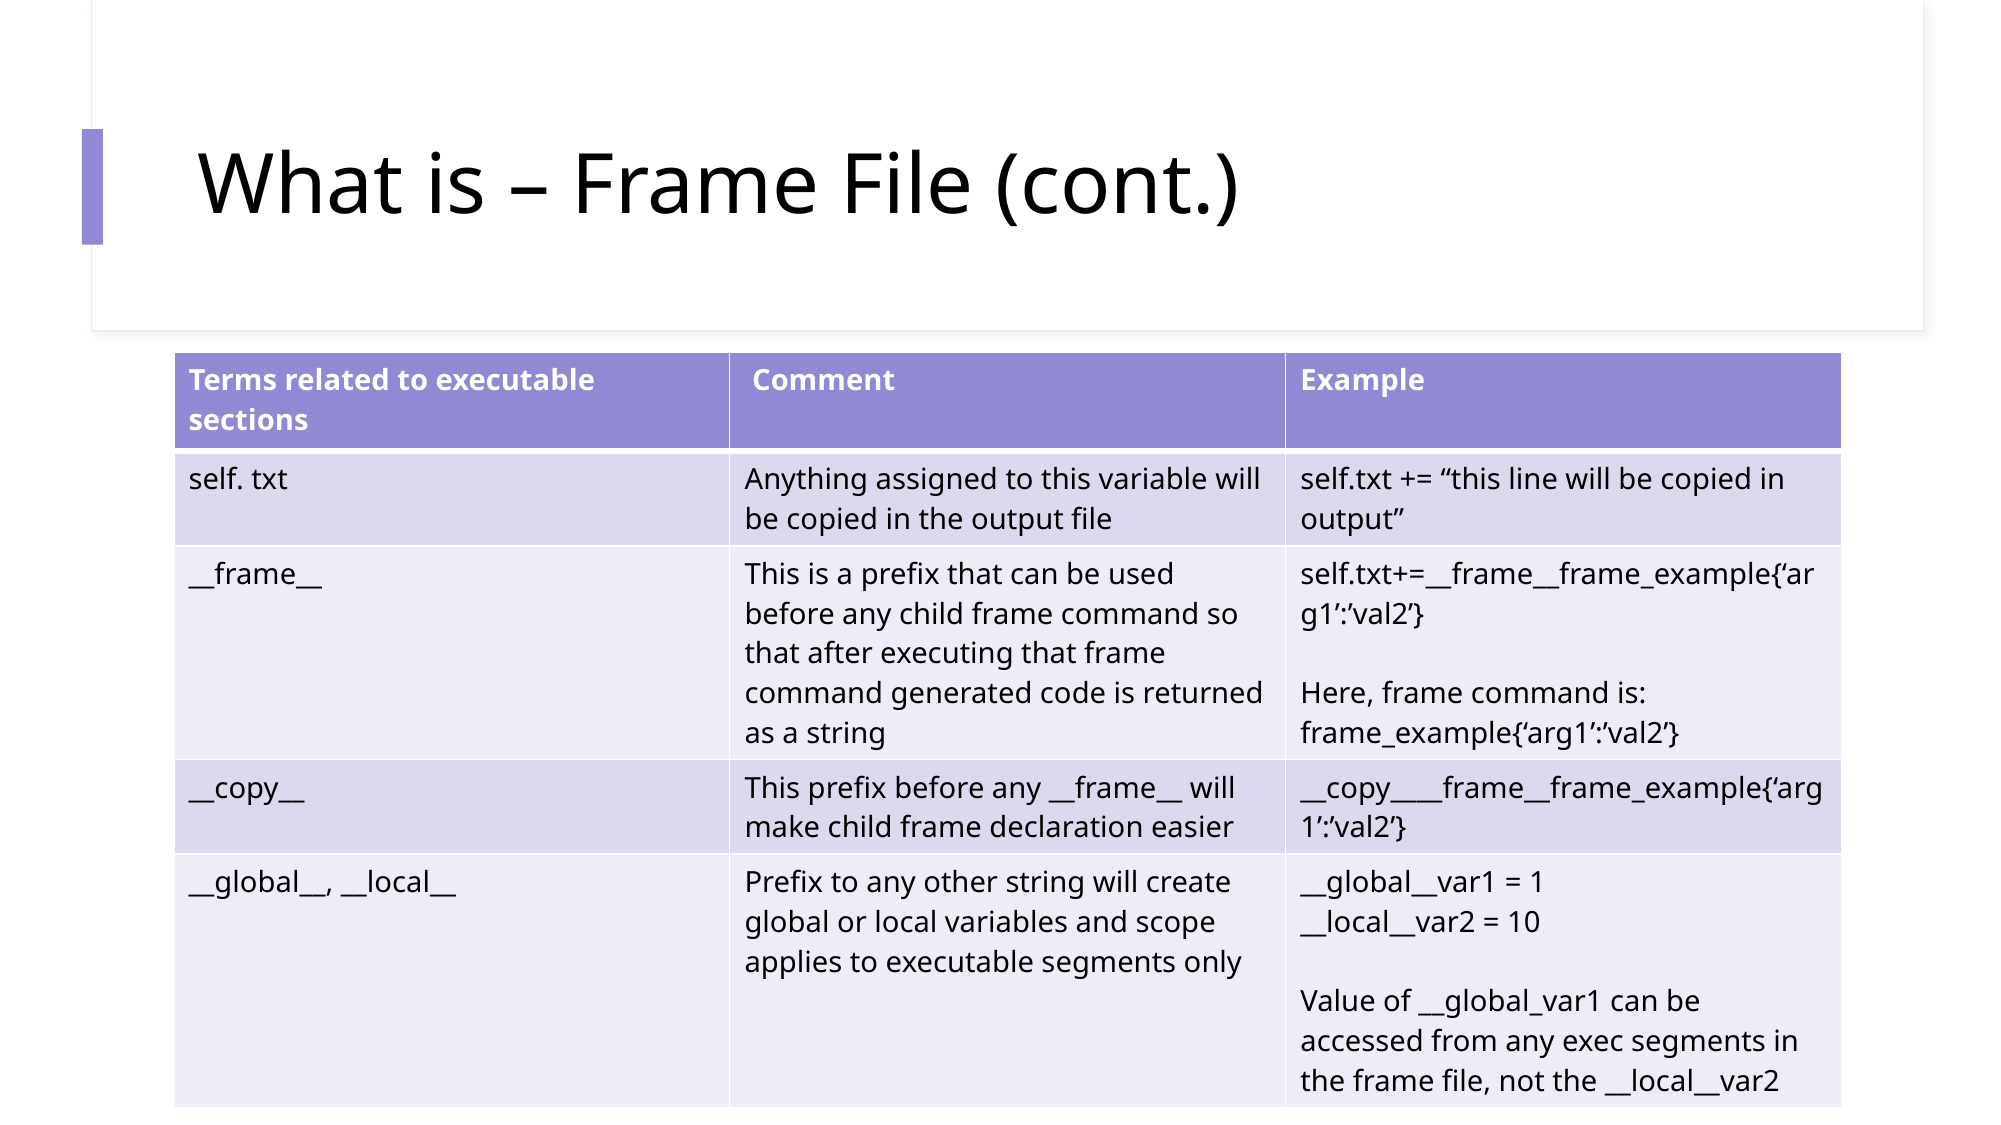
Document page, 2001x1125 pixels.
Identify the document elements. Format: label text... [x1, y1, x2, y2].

table_cell __copy__ [175, 760, 729, 853]
table_cell self.txt+=__frame__frame_example{‘arg1’:’val2’} Here, frame command is: frame_example{‘arg1’:’val2’} [1286, 547, 1841, 759]
table_cell Anything assigned to this variable will be copied in the output file [730, 454, 1285, 545]
title What is – Frame File (cont.) [183, 90, 1851, 284]
table_cell This prefix before any __frame__ will make child frame declaration easier [730, 760, 1285, 853]
table_cell __global__var1 = 1 __local__var2 = 10 Value of __global_var1 can be accessed from any exec segments in the frame file, not the __local__var2 [1286, 855, 1841, 1107]
table_cell __frame__ [175, 547, 729, 759]
table_cell This is a prefix that can be used before any child frame command so that after executing that frame command generated code is returned as a string [730, 547, 1285, 759]
table_cell self.txt += “this line will be copied in output” [1286, 454, 1841, 545]
table_cell __global__, __local__ [175, 855, 729, 1107]
table_cell Prefix to any other string will create global or local variables and scope applies to executable segments only [730, 855, 1285, 1107]
table_header Example [1286, 353, 1841, 448]
table_cell self. txt [175, 454, 729, 545]
table_cell __copy____frame__frame_example{‘arg1’:’val2’} [1286, 760, 1841, 853]
table_header Terms related to executable sections [175, 353, 729, 448]
table_header Comment [730, 353, 1285, 448]
